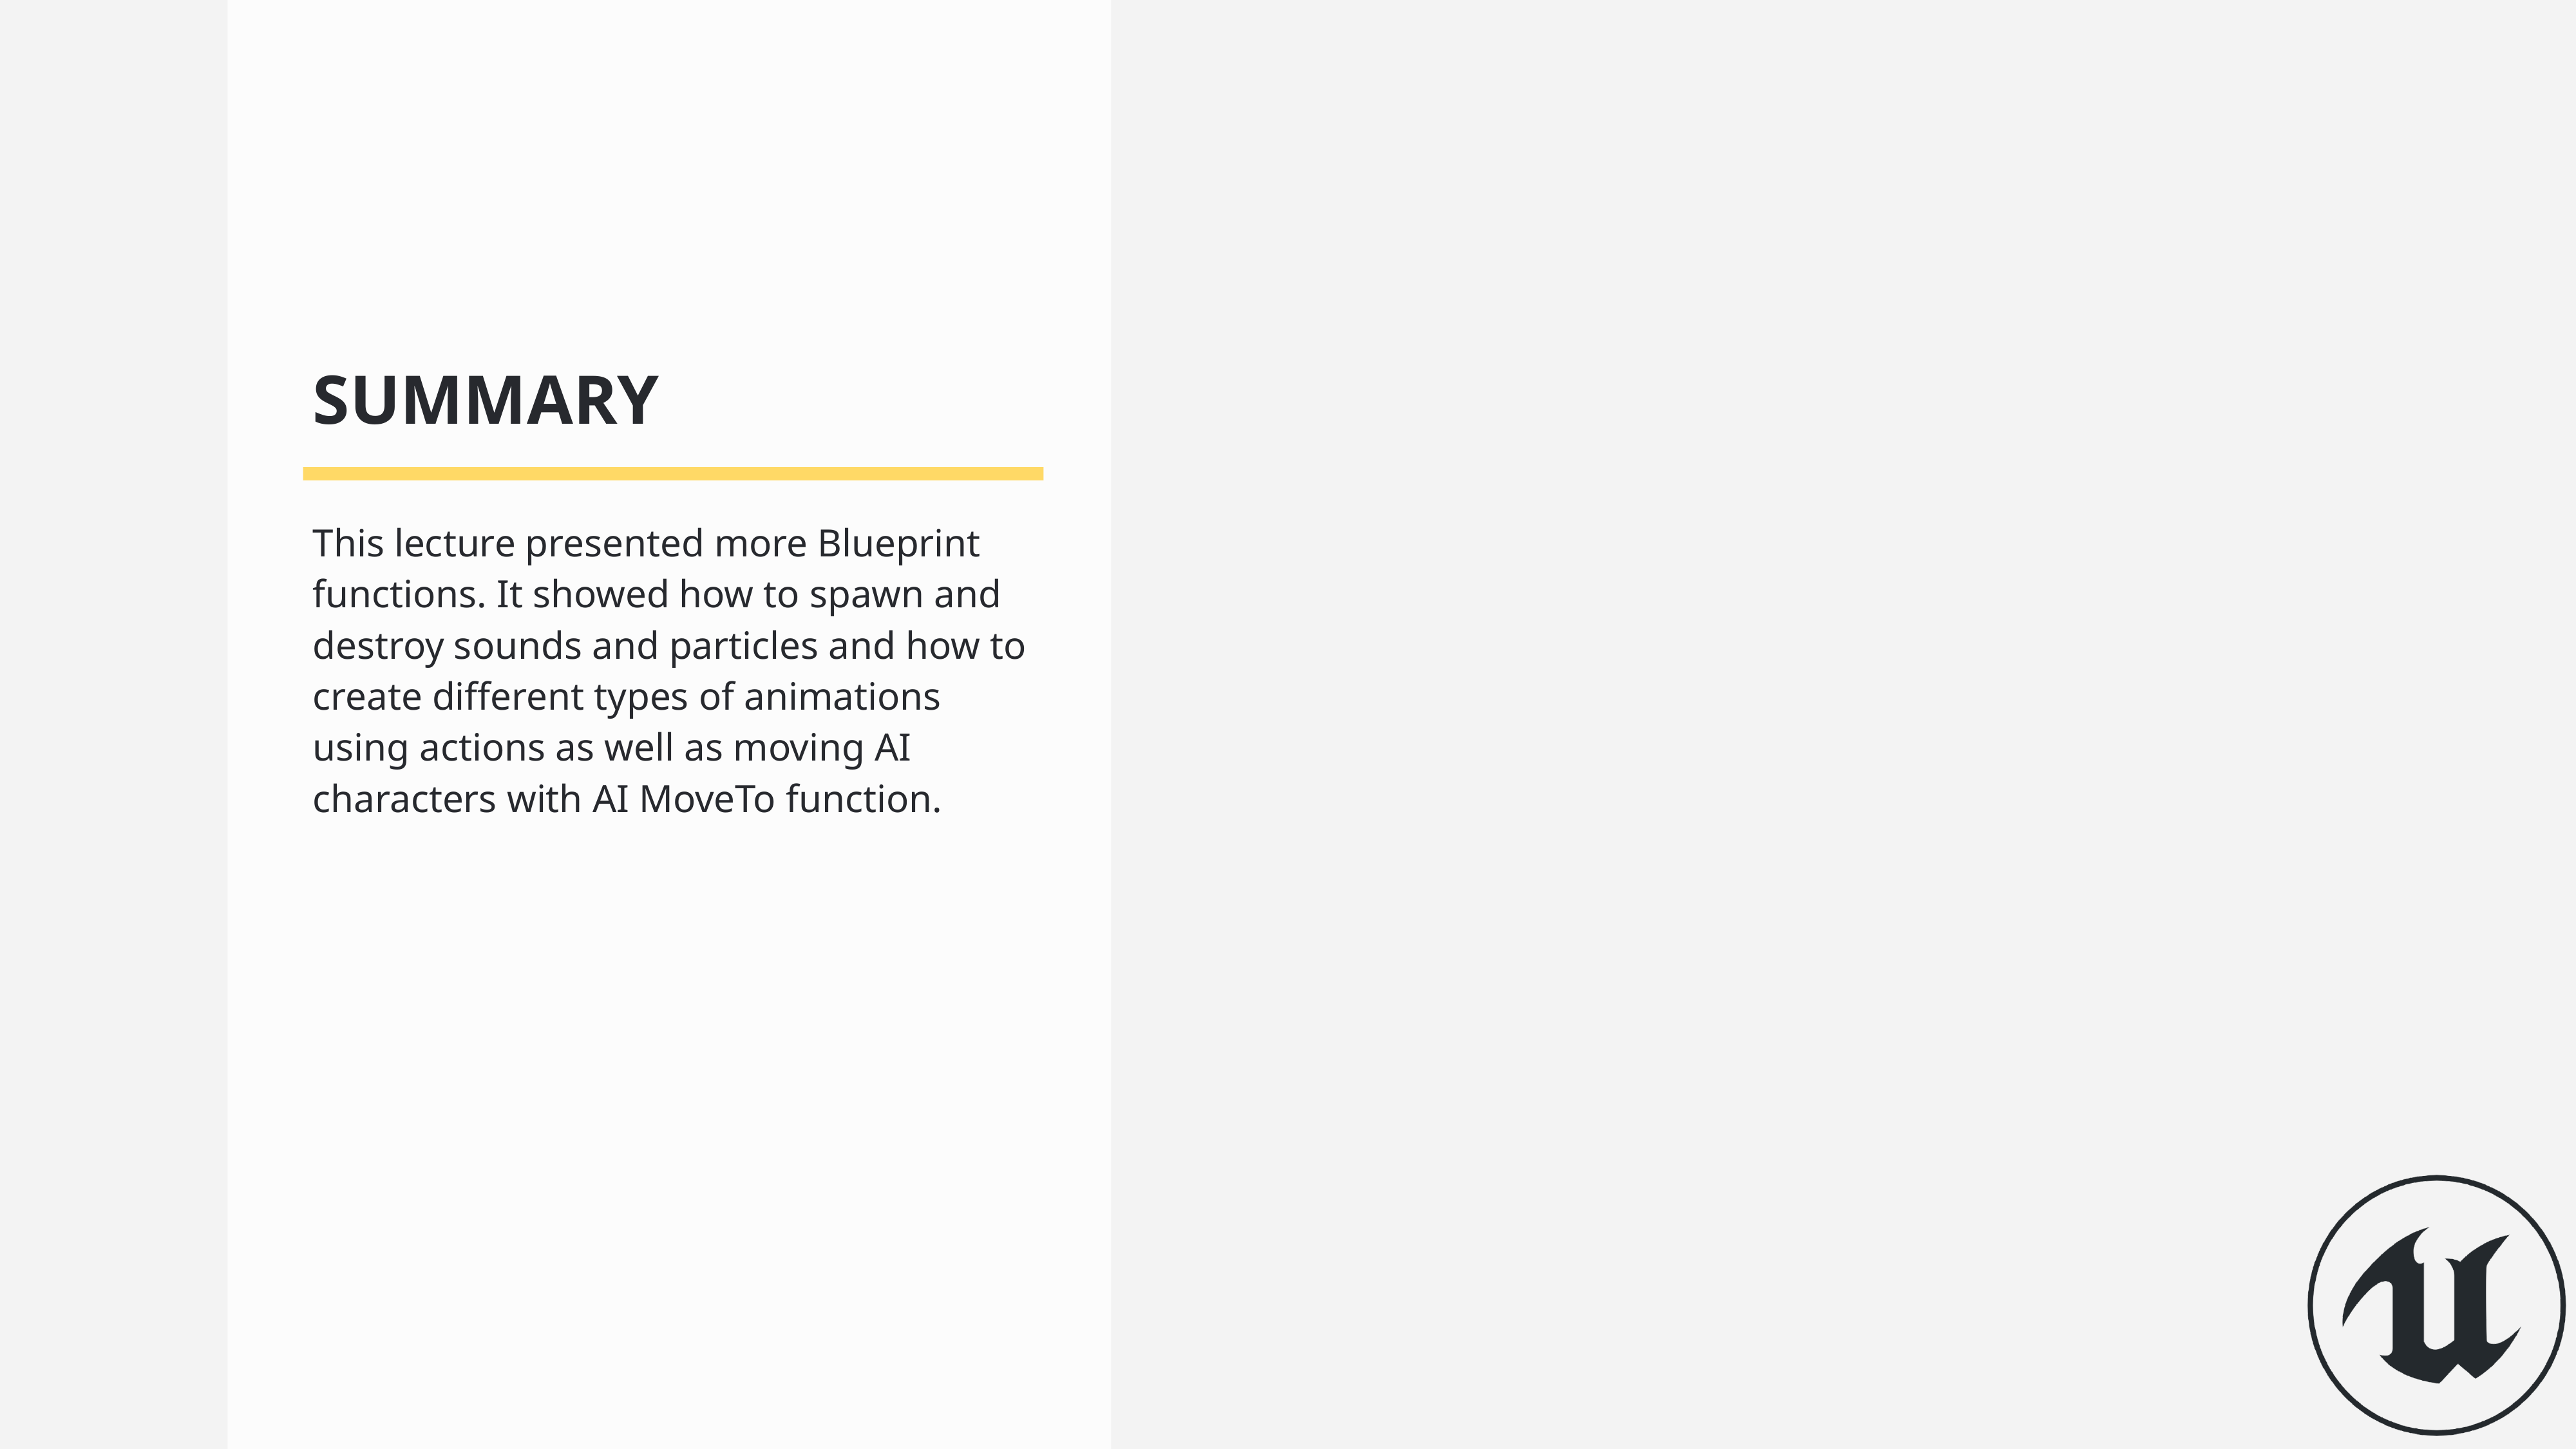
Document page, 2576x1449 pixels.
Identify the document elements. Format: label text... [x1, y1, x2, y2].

list SUMMARY [303, 230, 1044, 449]
picture [2298, 1165, 2576, 1449]
list This lecture presented more Blueprint functions. It showed how to spawn and destroy sounds and particles and how to create different types of animations using actions as well as moving AI characters with AI MoveTo function. [303, 512, 1044, 1449]
